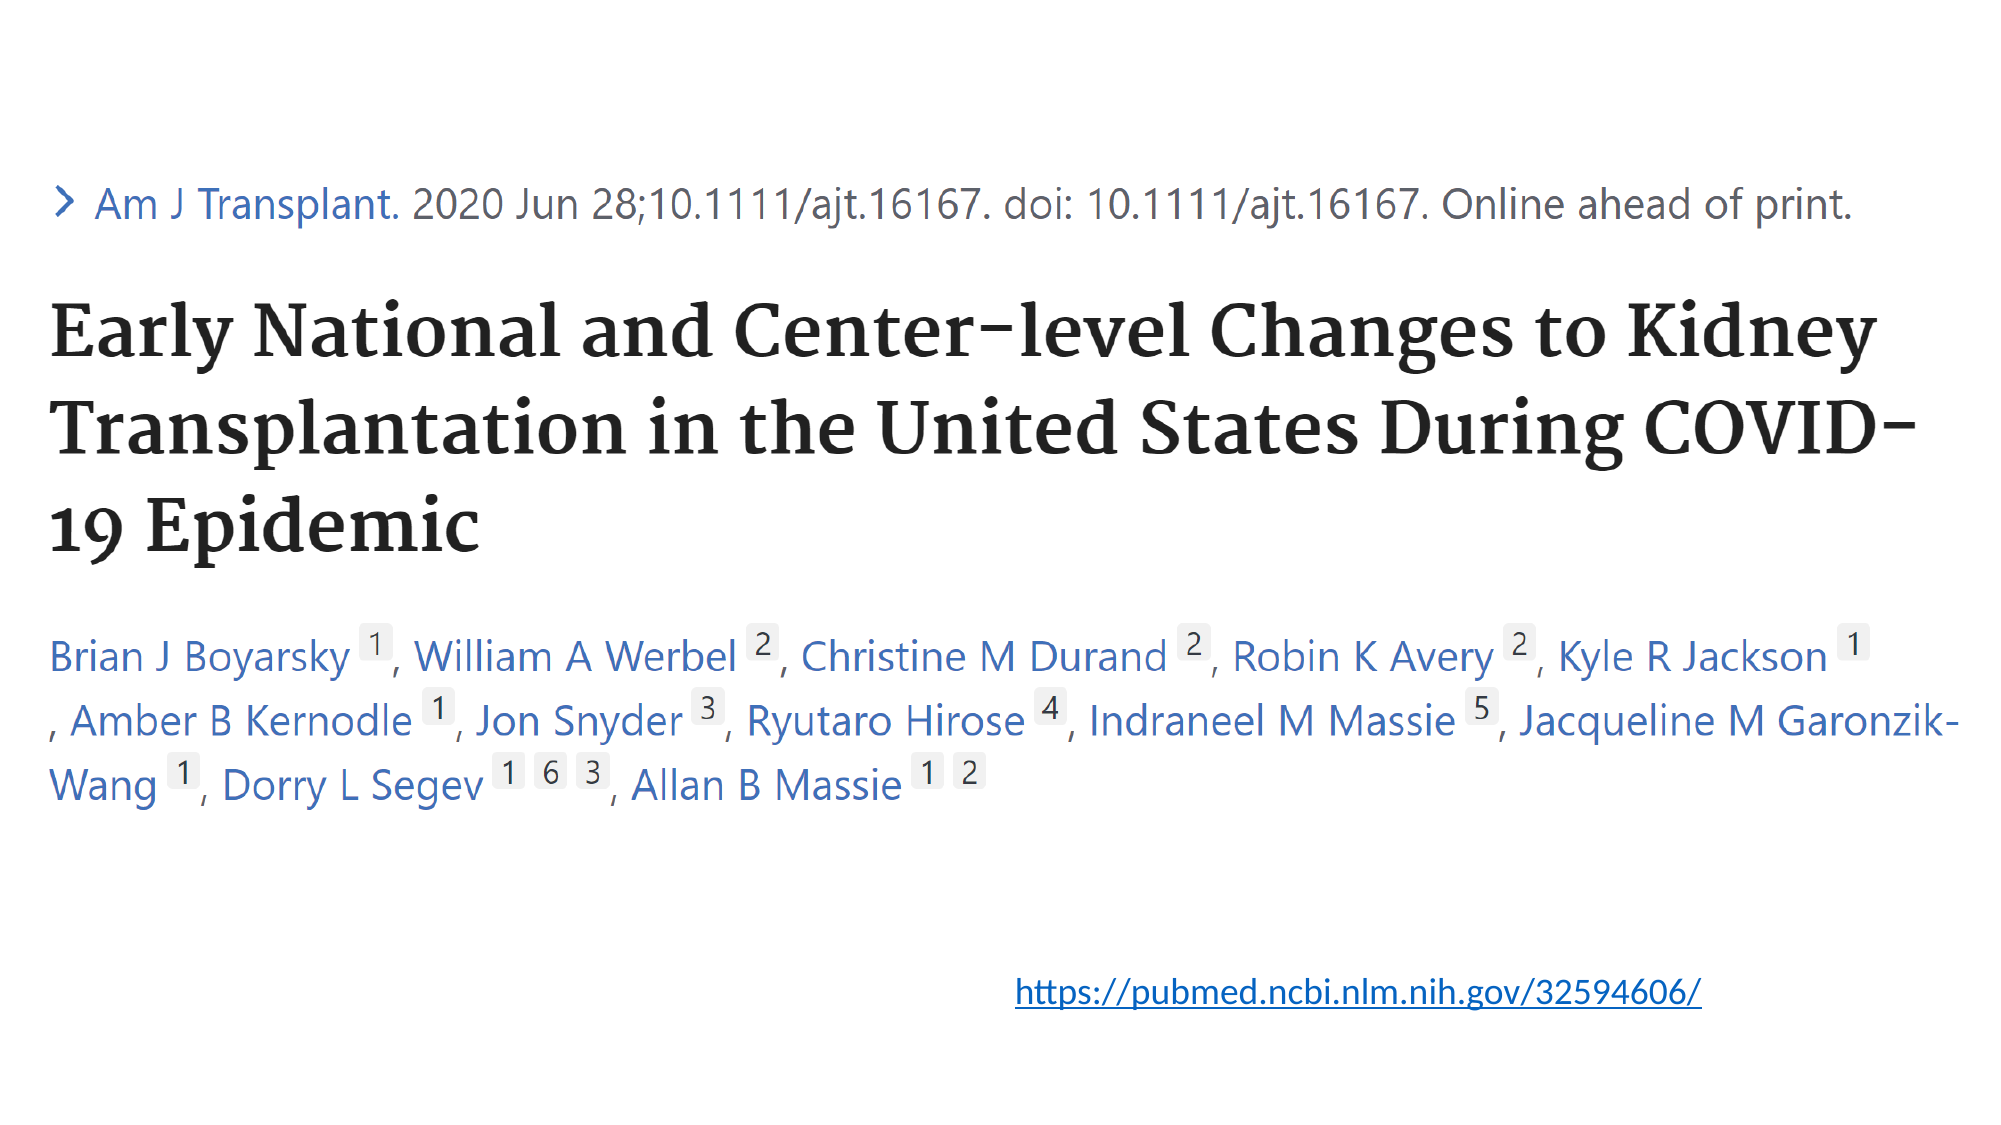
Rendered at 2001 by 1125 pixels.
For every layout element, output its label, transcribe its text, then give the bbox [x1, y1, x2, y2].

text_box https://pubmed.ncbi.nlm.nih.gov/32594606/ [999, 959, 2000, 1020]
picture [0, 154, 2000, 827]
